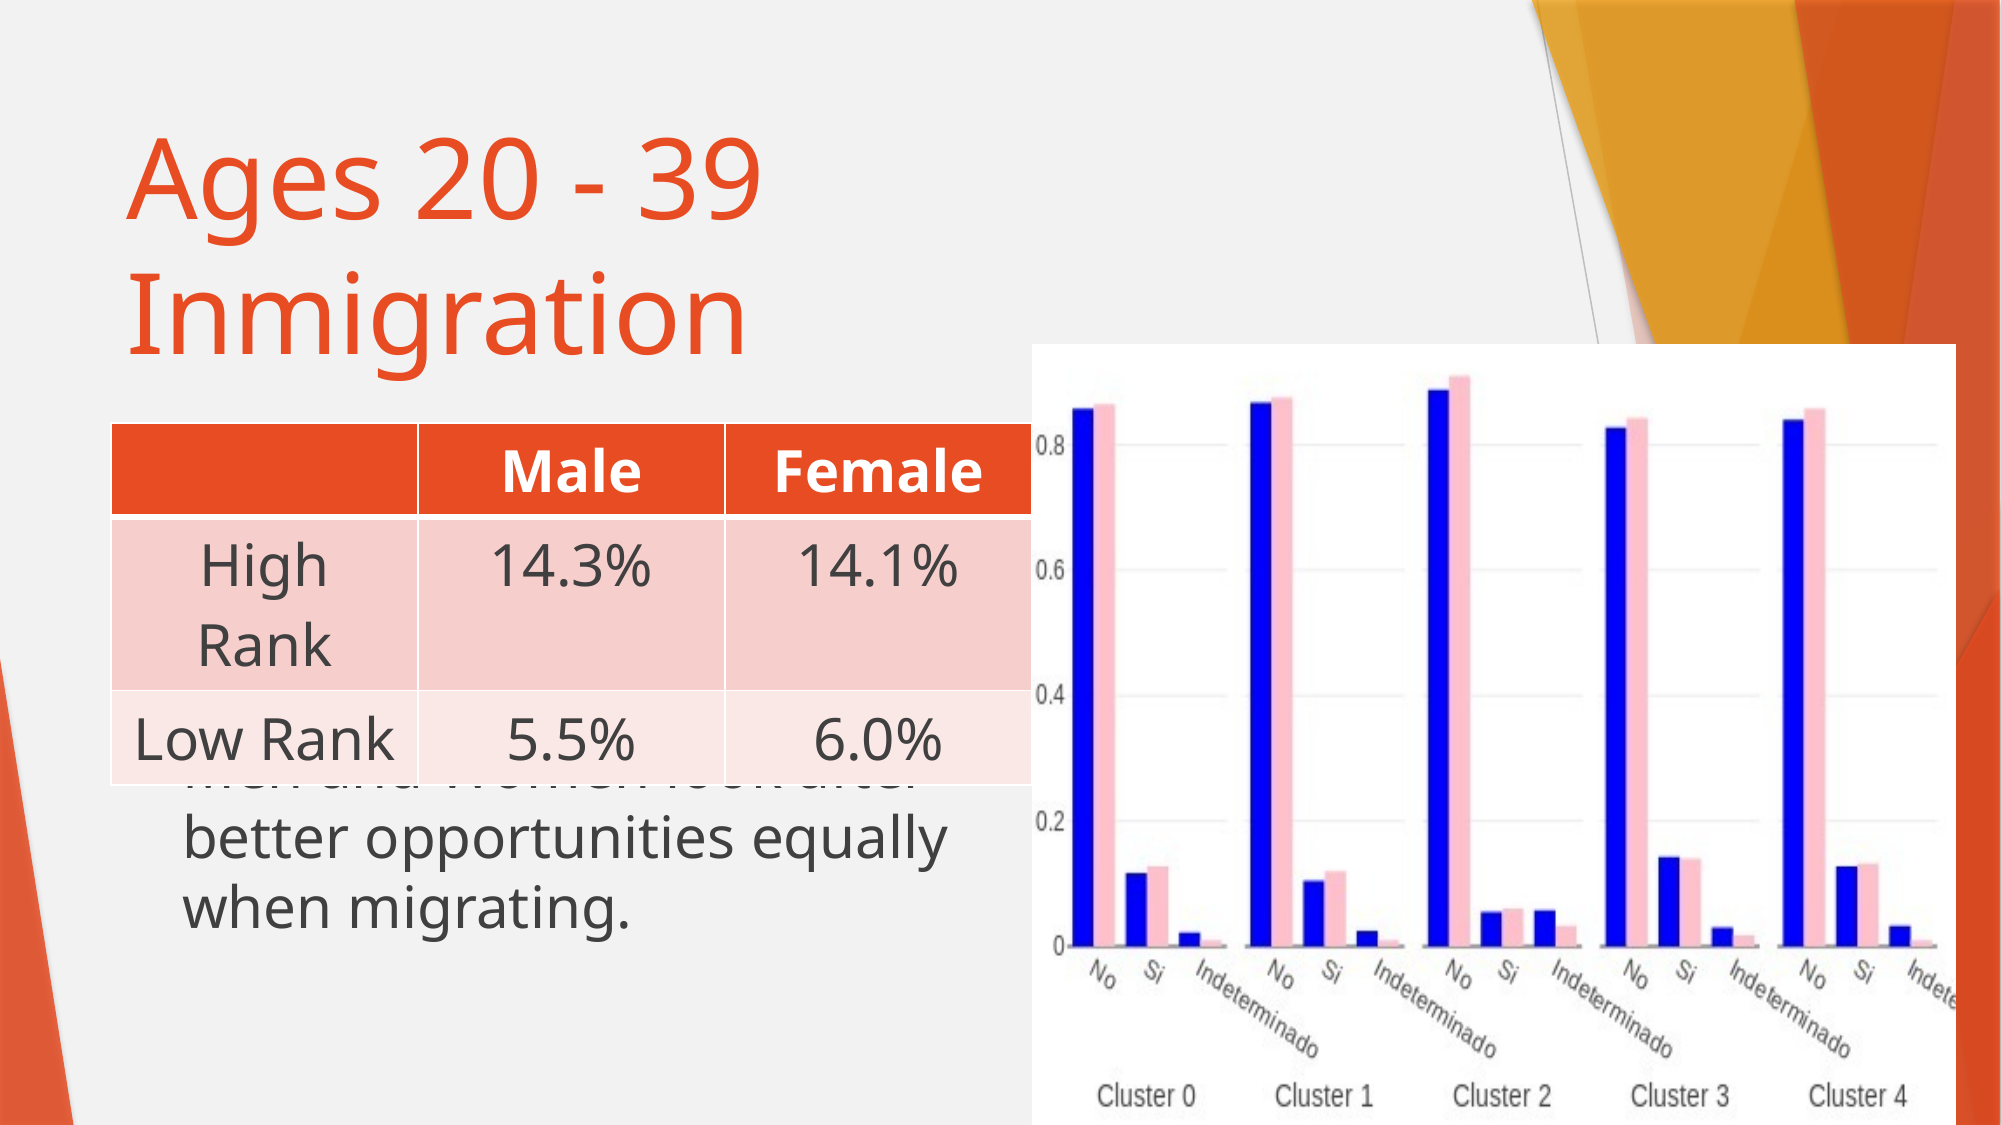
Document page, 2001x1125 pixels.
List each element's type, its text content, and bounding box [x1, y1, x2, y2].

list Men and Women look after better opportunities equally when migrating. [111, 786, 1026, 992]
table_header [112, 424, 417, 514]
table_cell Low Rank [112, 691, 417, 784]
table_cell 14.1% [726, 520, 1026, 690]
table_header Female [726, 424, 1026, 514]
table_cell 5.5% [419, 691, 724, 784]
table_cell 6.0% [726, 691, 1026, 784]
table_cell High Rank [112, 520, 417, 690]
table_cell 14.3% [419, 520, 724, 690]
table_header Male [419, 424, 724, 514]
title Ages 20 - 39 Inmigration [111, 99, 1522, 422]
picture [1031, 344, 1957, 1125]
